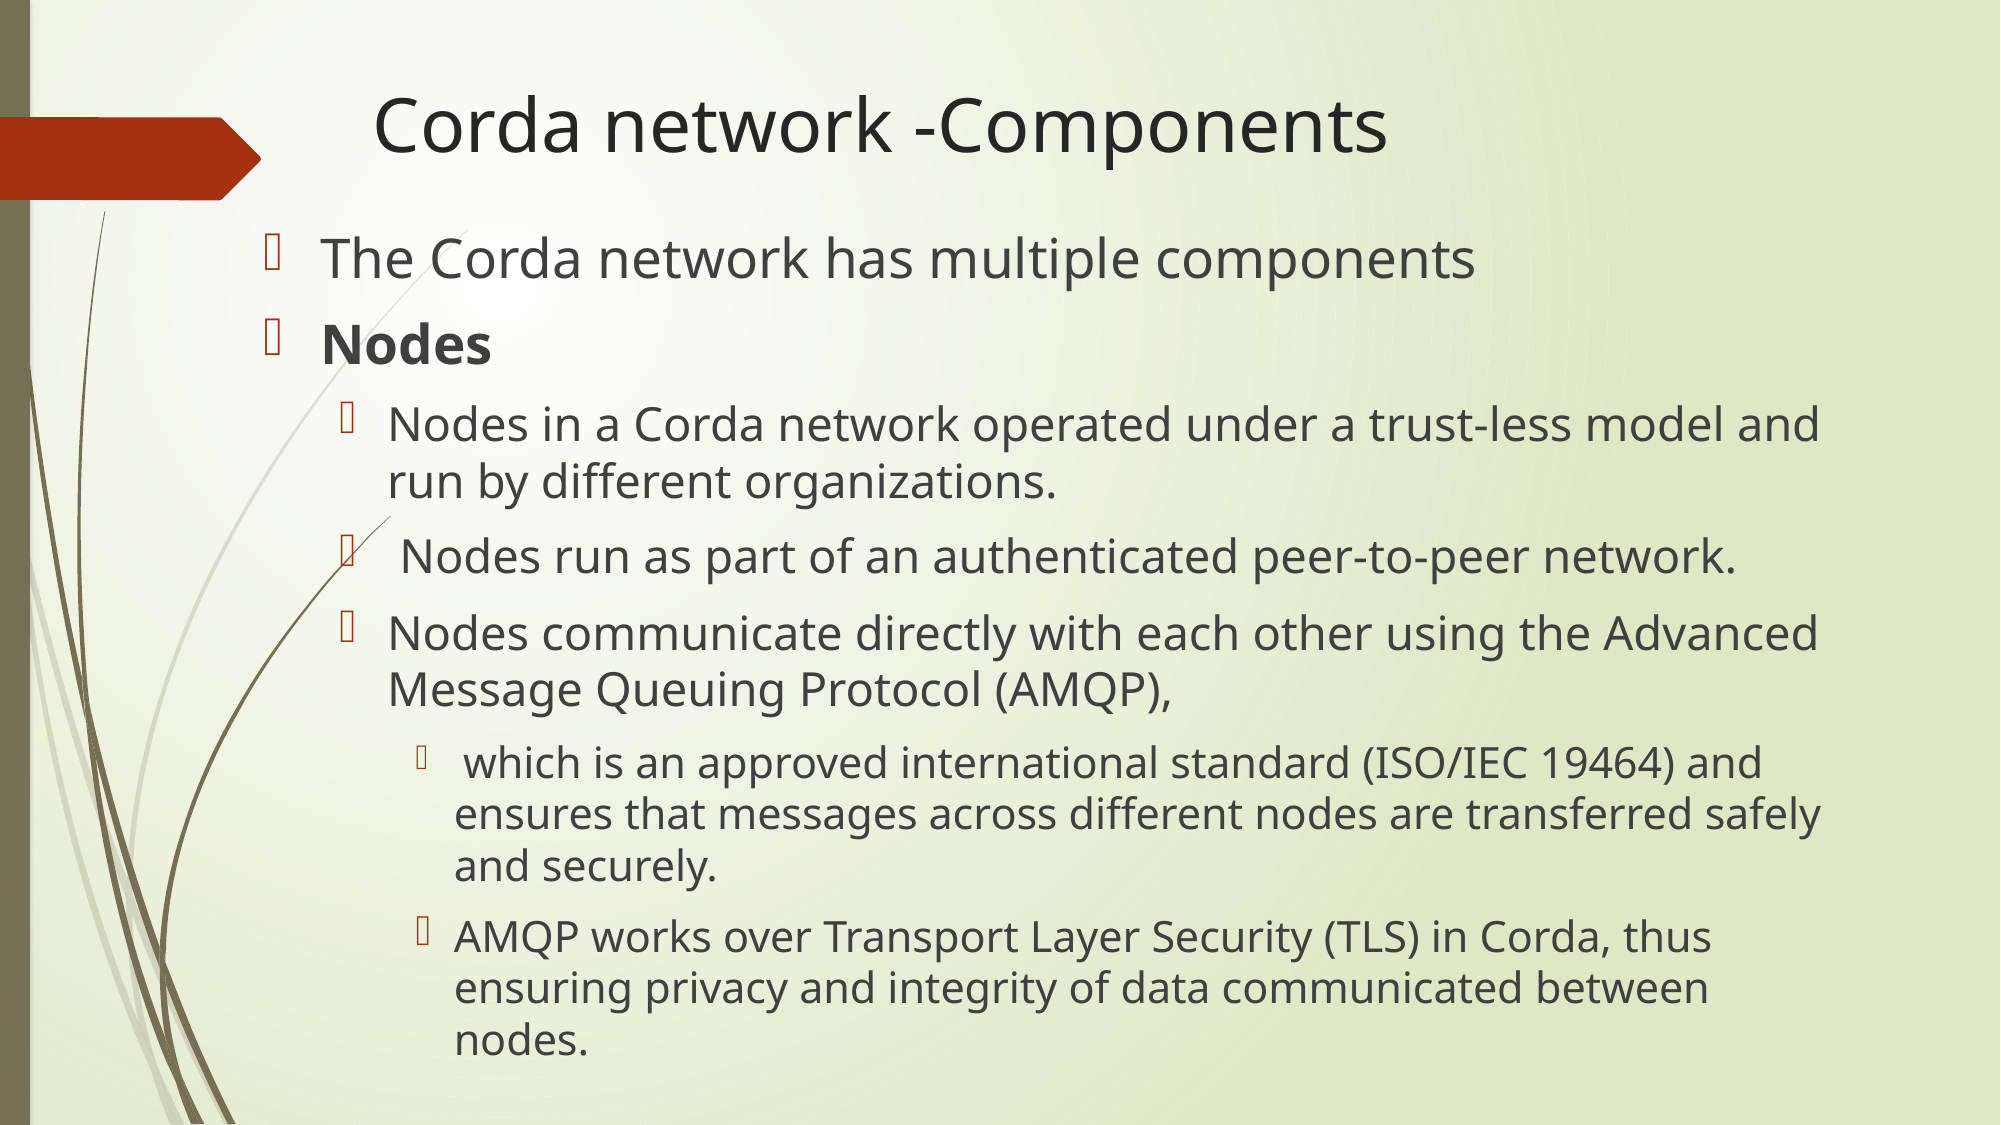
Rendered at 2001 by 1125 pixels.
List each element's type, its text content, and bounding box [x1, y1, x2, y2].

title Corda network -Components [357, 70, 1820, 216]
list The Corda network has multiple components Nodes Nodes in a Corda network operated under a trust-less model and run by different organizations. Nodes run as part of an authenticated peer-to-peer network. Nodes communicate directly with each other using the Advanced Message Queuing Protocol (AMQP), which is an approved international standard (ISO/IEC 19464) and ensures that messages across different nodes are transferred safely and securely. AMQP works over Transport Layer Security (TLS) in Corda, thus ensuring privacy and integrity of data communicated between nodes. [248, 216, 1857, 1074]
